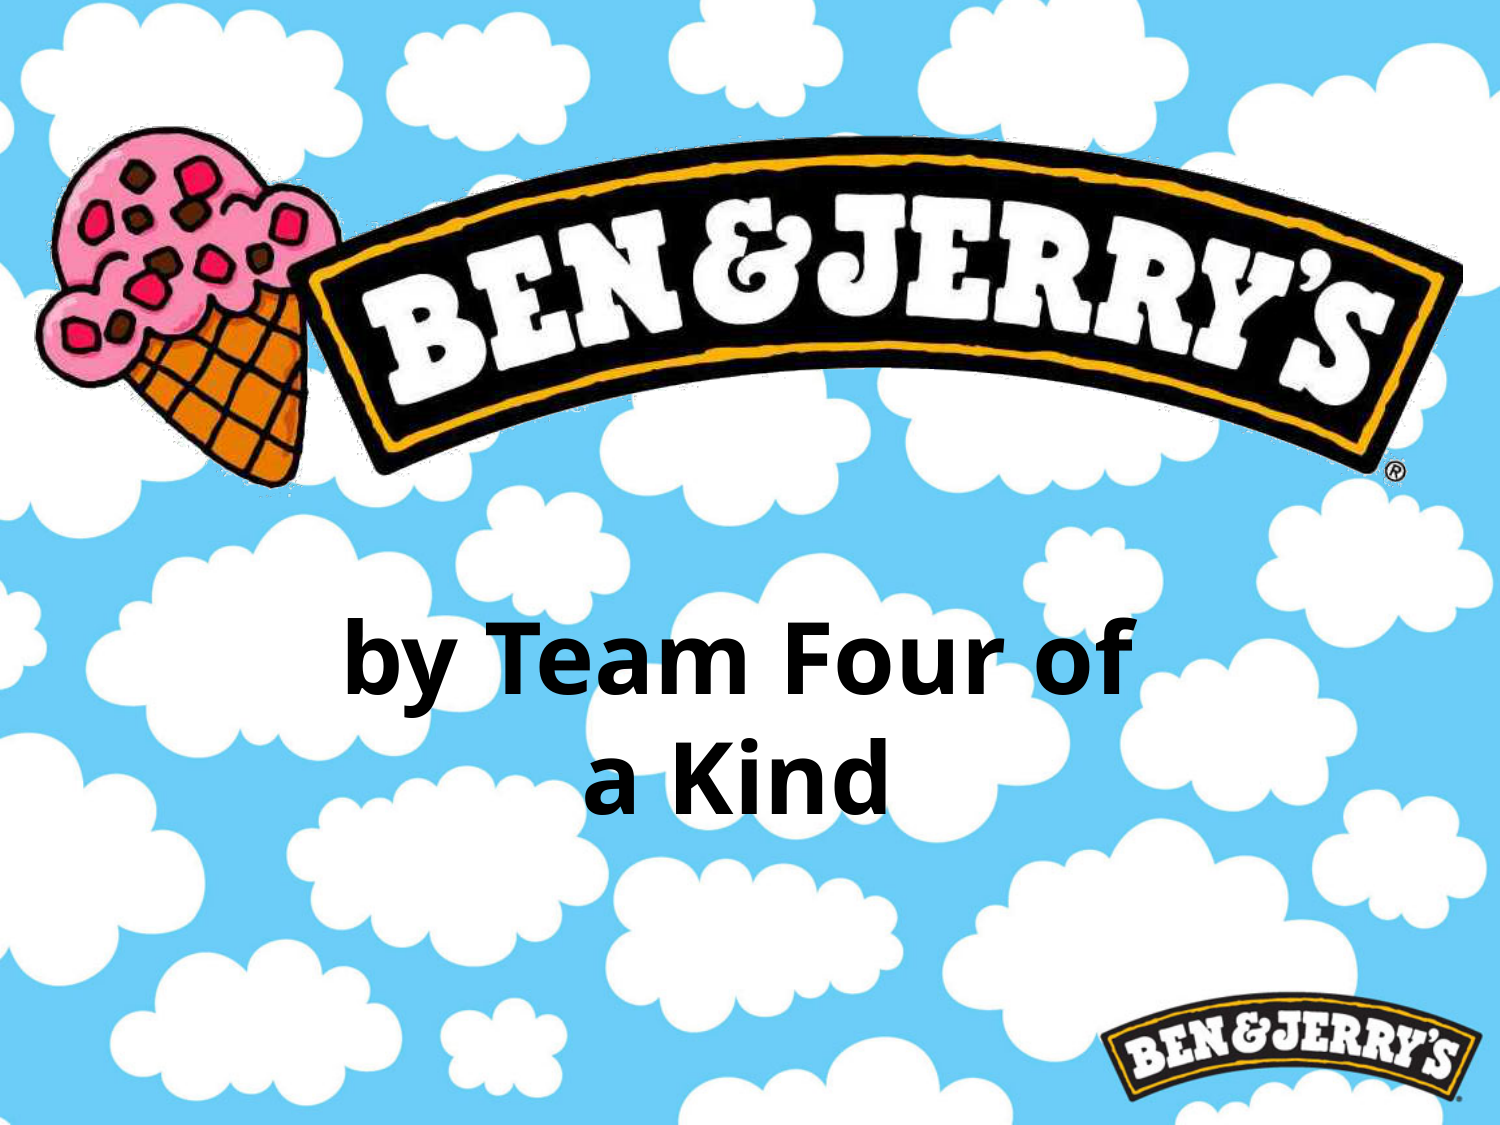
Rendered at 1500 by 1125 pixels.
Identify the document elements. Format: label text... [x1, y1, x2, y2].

text_box by Team Four of a Kind [324, 587, 1150, 843]
picture [0, 0, 1500, 1125]
